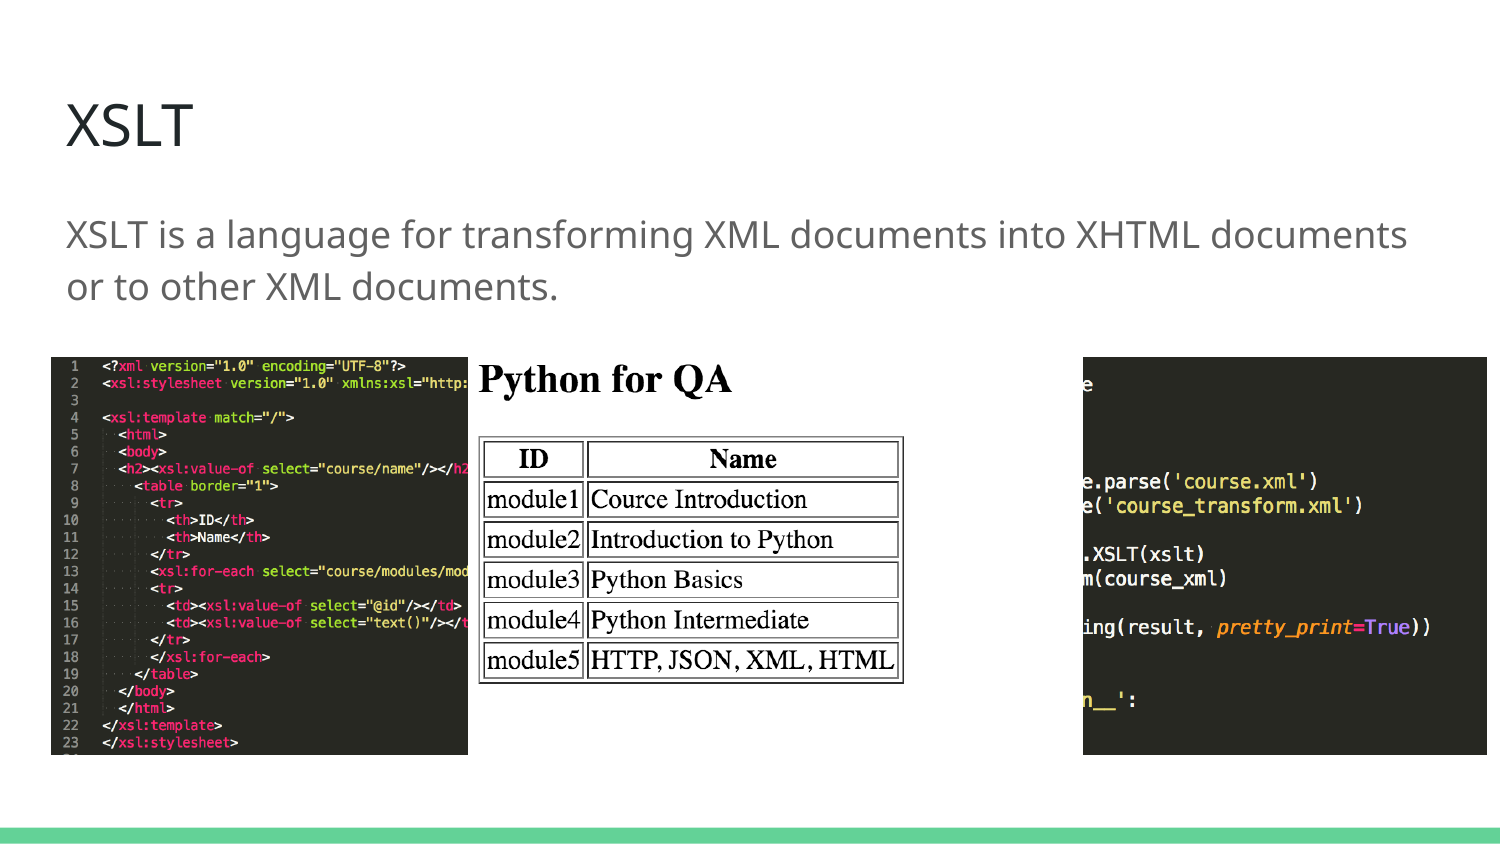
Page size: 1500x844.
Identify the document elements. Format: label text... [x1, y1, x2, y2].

picture [50, 350, 1487, 762]
list XSLT is a language for transforming XML documents into XHTML documents or to other XML documents. [51, 189, 1449, 311]
title XSLT [51, 72, 1449, 167]
